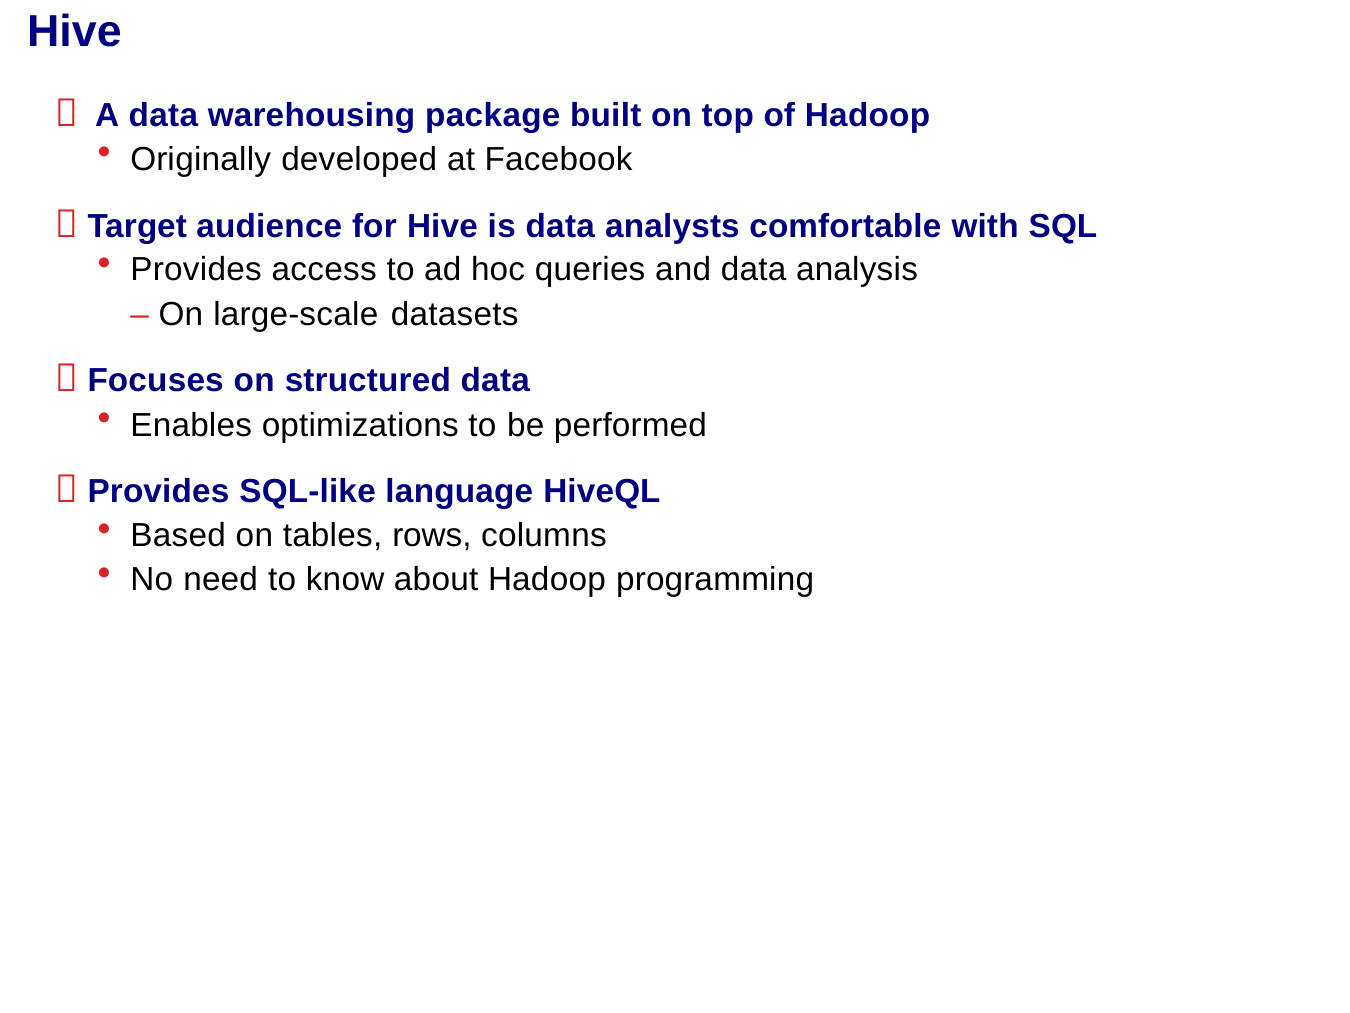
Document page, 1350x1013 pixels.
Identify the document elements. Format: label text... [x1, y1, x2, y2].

title Hive [24, 1, 1326, 172]
text_box  A data warehousing package built on top of Hadoop Originally developed at Facebook  Target audience for Hive is data analysts comfortable with SQL Provides access to ad hoc queries and data analysis – On large-scale datasets  Focuses on structured data Enables optimizations to be performed  Provides SQL-like language HiveQL Based on tables, rows, columns No need to know about Hadoop programming [52, 172, 1113, 598]
